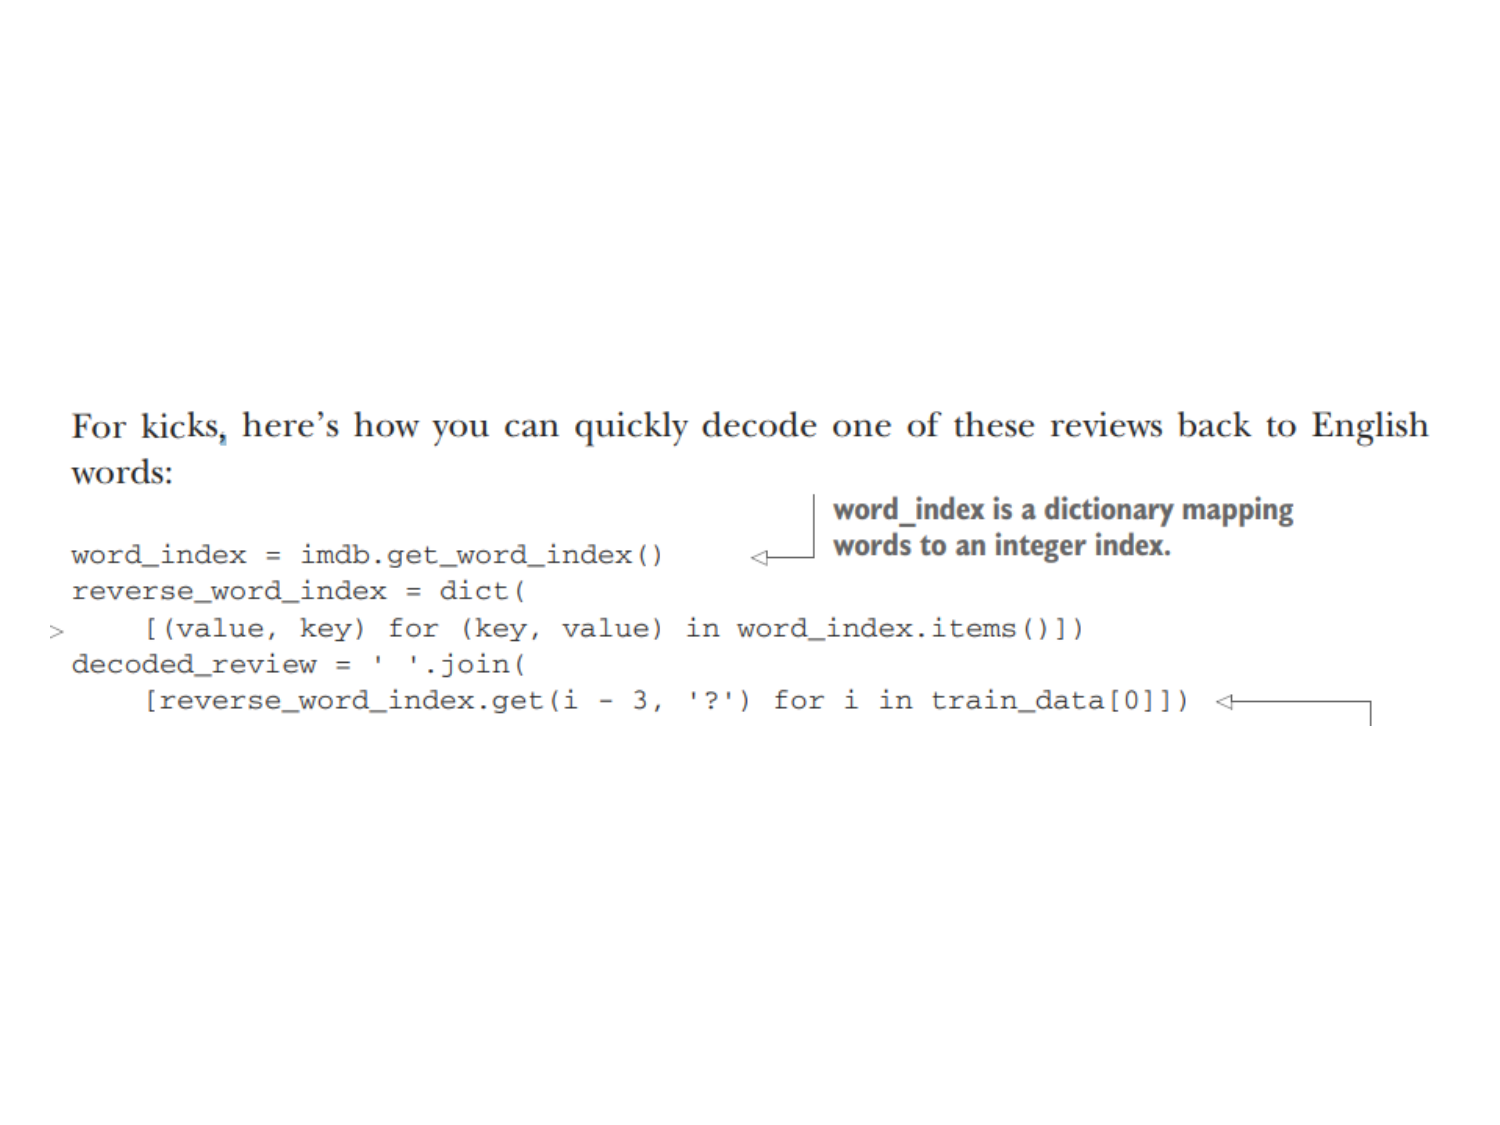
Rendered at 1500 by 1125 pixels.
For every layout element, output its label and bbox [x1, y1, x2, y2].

picture [50, 398, 1450, 726]
